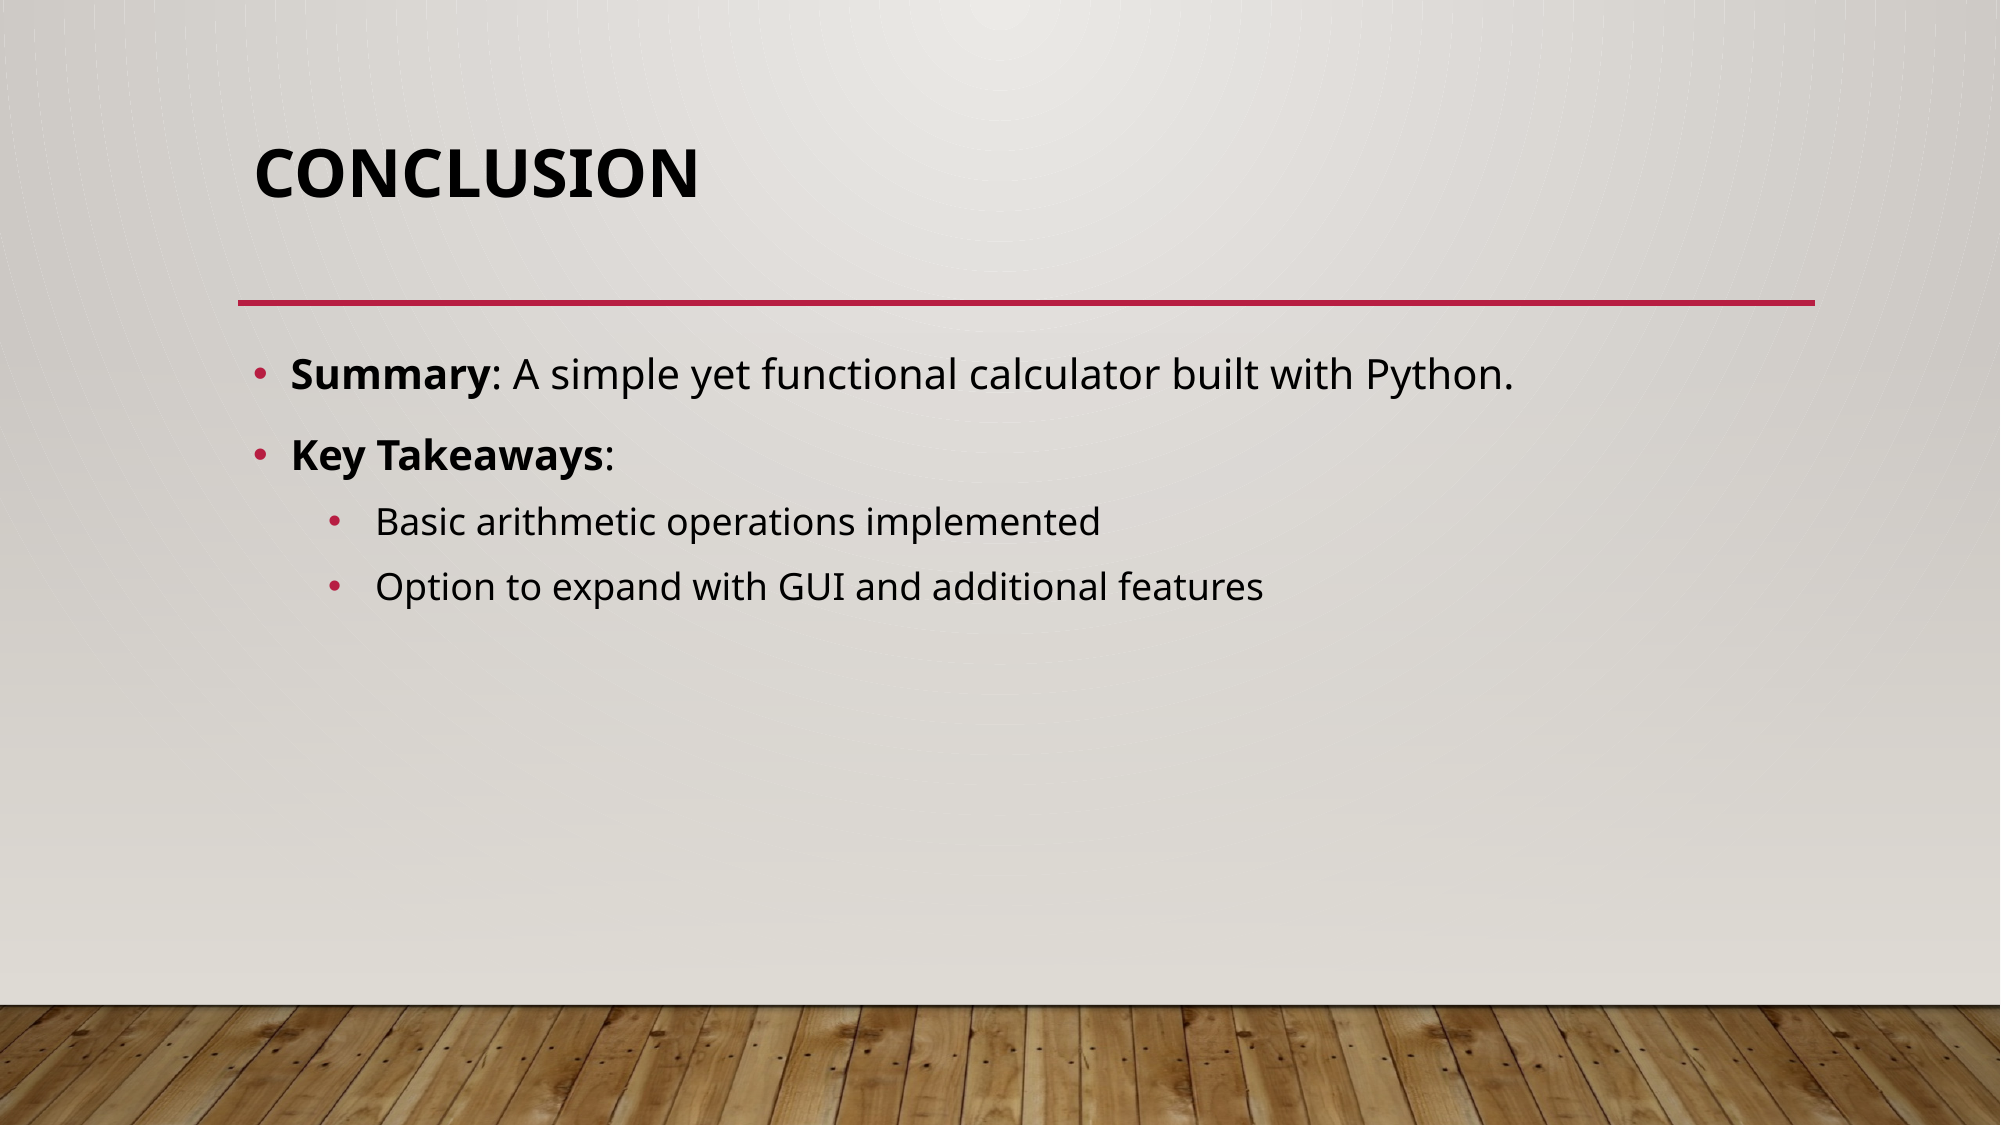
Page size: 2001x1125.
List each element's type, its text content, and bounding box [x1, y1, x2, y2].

picture [0, 1005, 2000, 1125]
list Summary: A simple yet functional calculator built with Python. Key Takeaways: Basic arithmetic operations implemented Option to expand with GUI and additional features [238, 330, 1814, 897]
title Conclusion [238, 131, 1814, 305]
